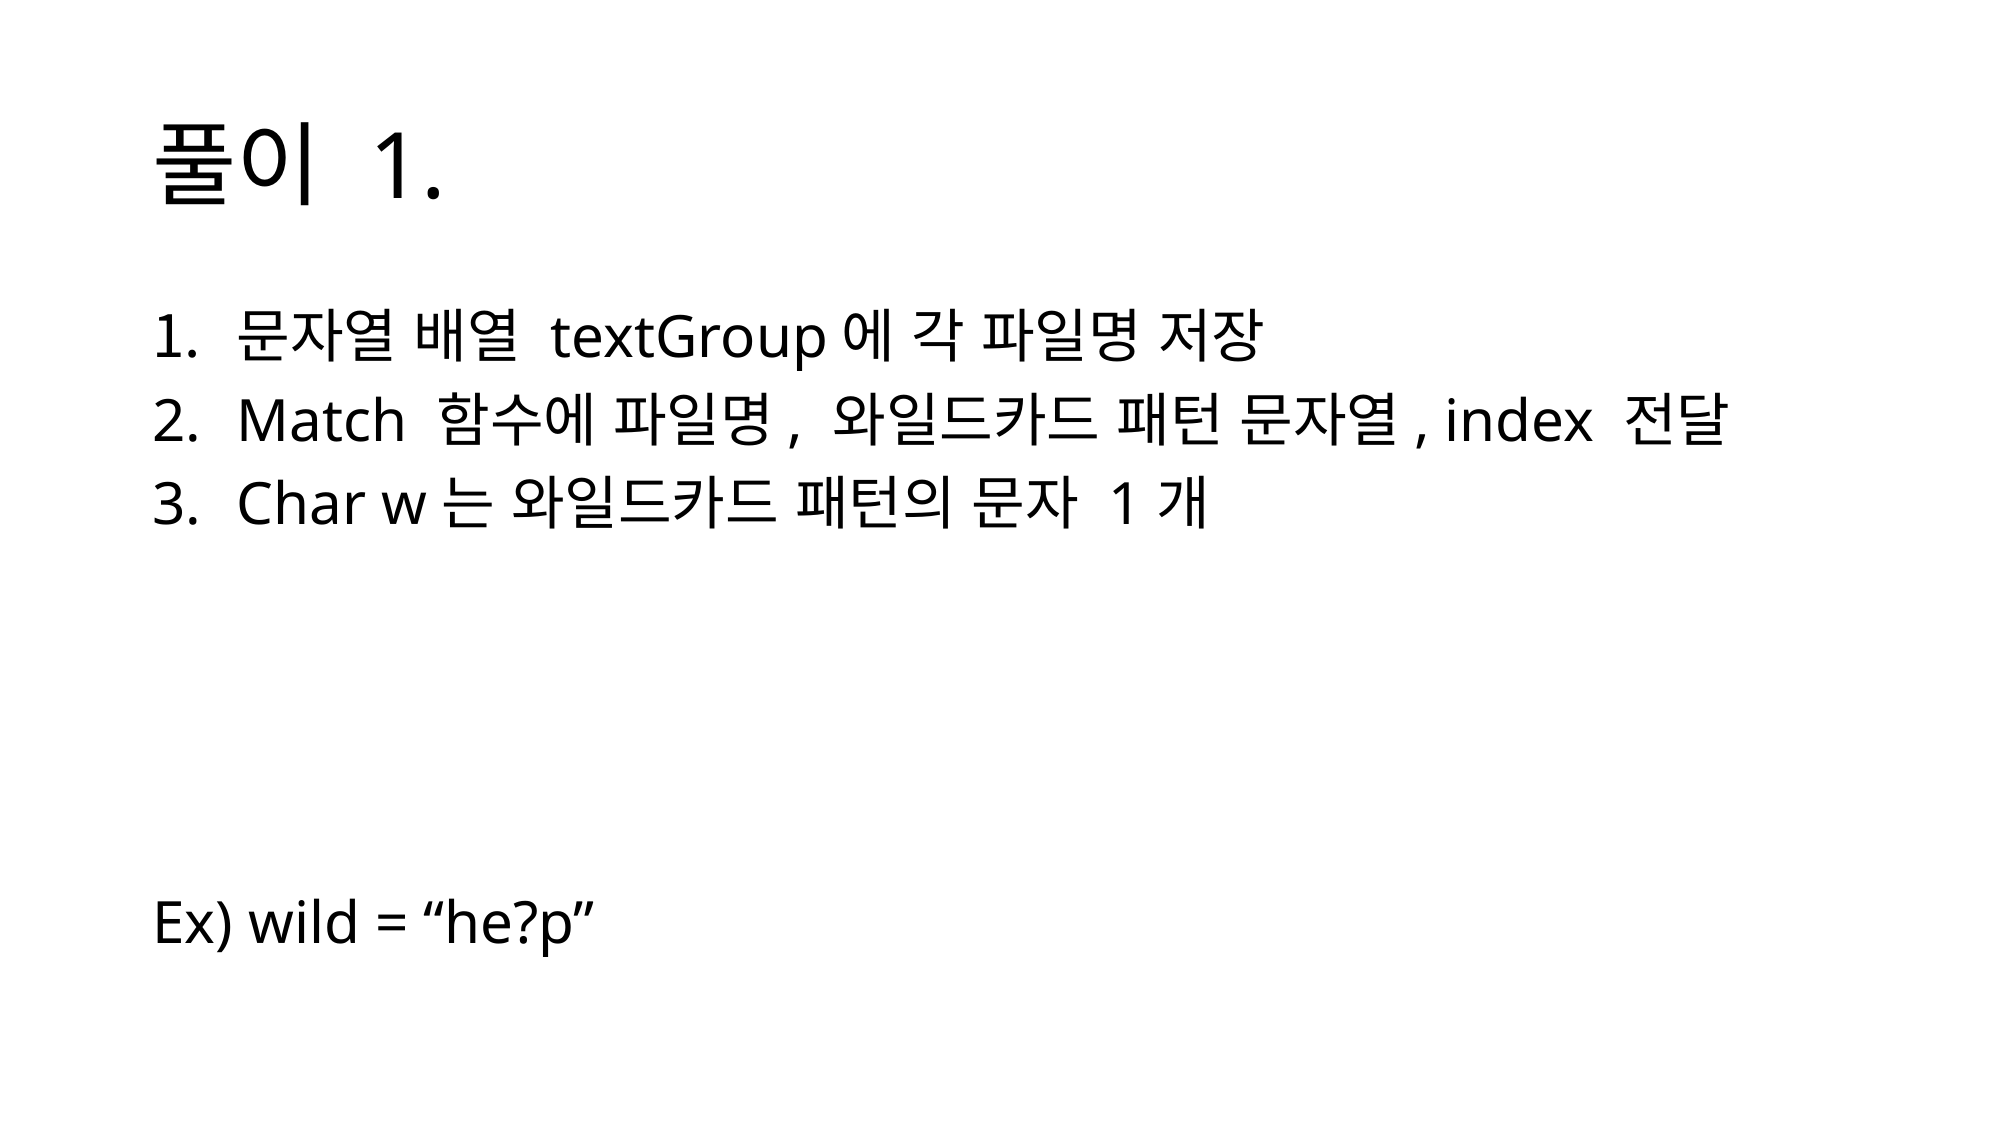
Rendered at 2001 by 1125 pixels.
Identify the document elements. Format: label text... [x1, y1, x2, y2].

list 문자열 배열 textGroup에 각 파일명 저장 Match 함수에 파일명, 와일드카드 패턴 문자열, index 전달 Char w는 와일드카드 패턴의 문자 1개 Ex) wild = “he?p” [137, 299, 1863, 1014]
title 풀이 1. [137, 59, 1863, 278]
